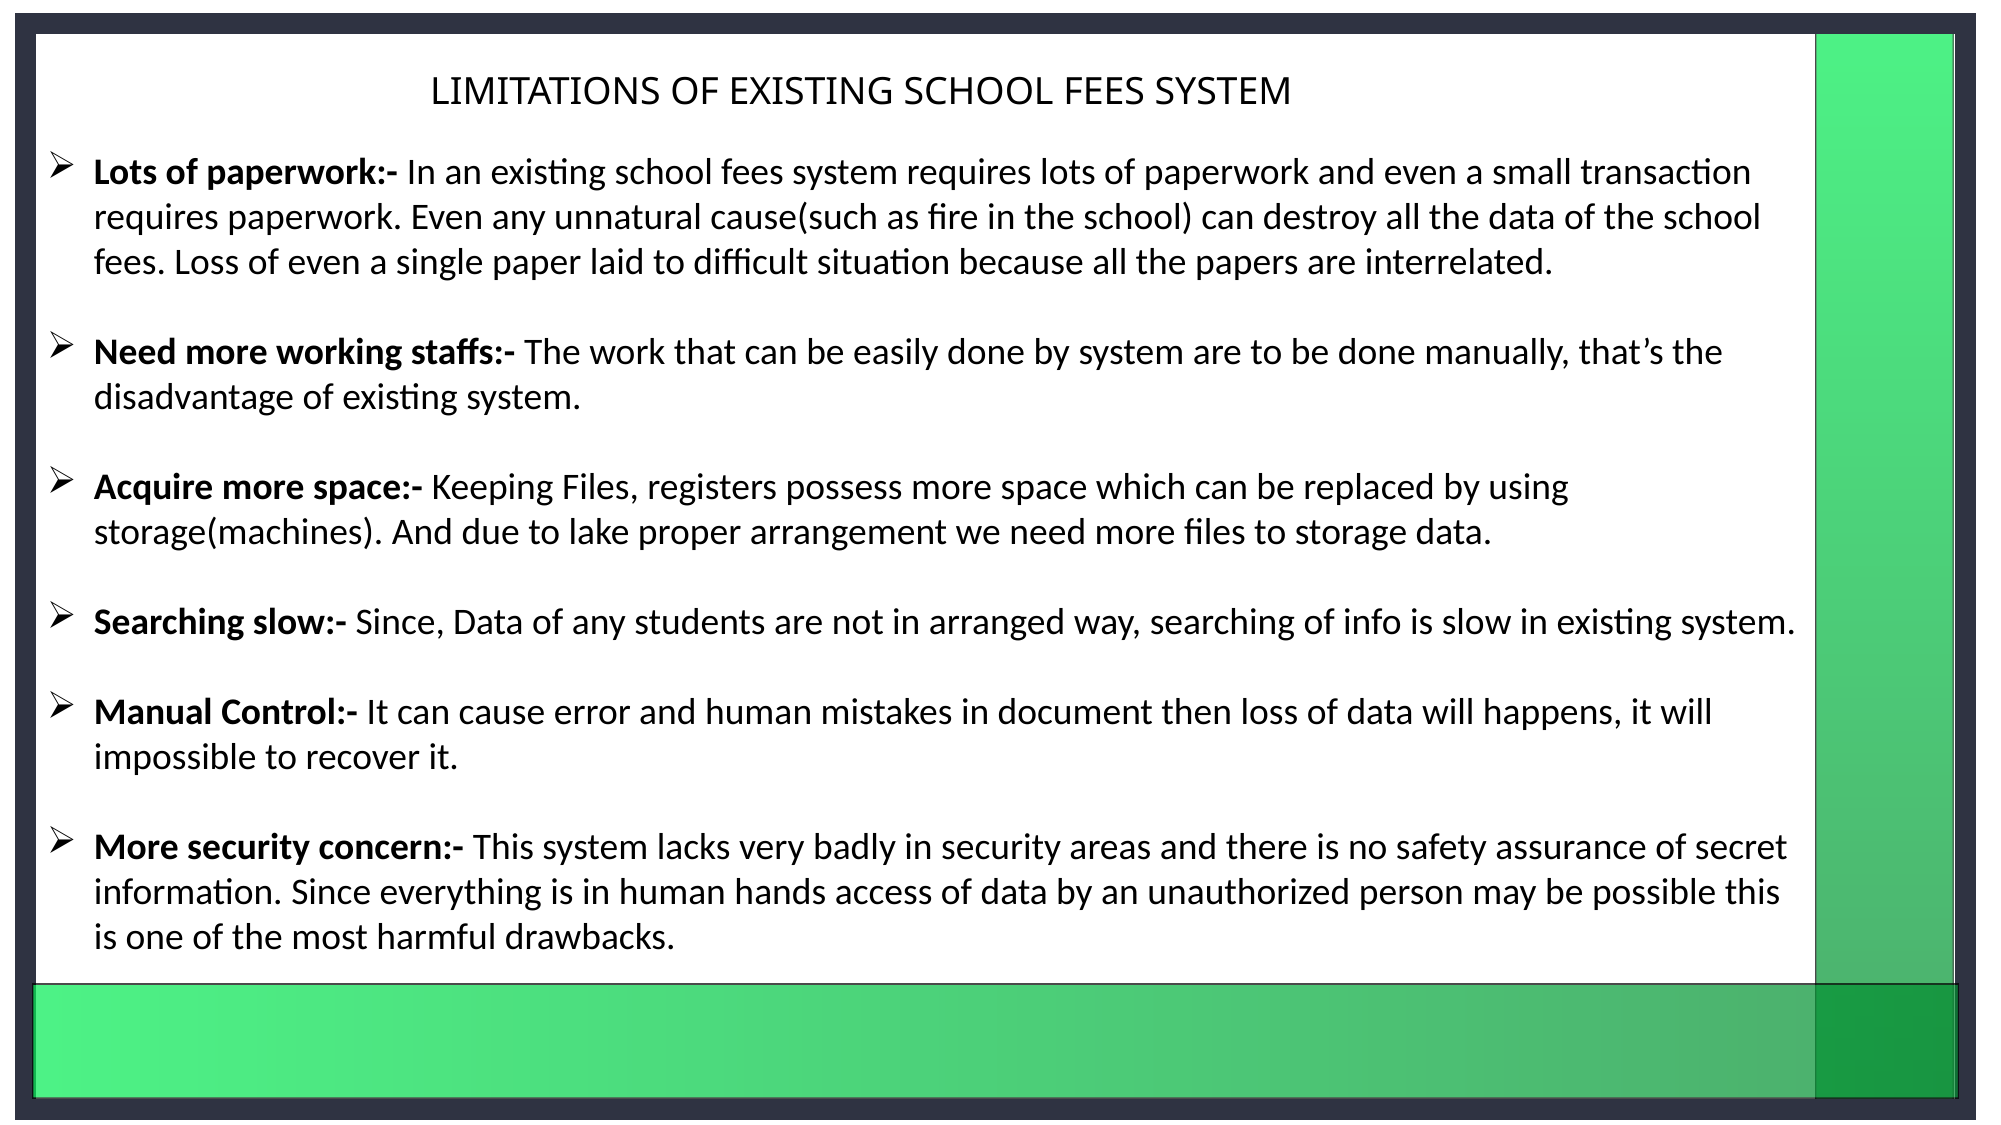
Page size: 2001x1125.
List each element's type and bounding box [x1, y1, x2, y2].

text_box [25, 23, 1966, 1110]
